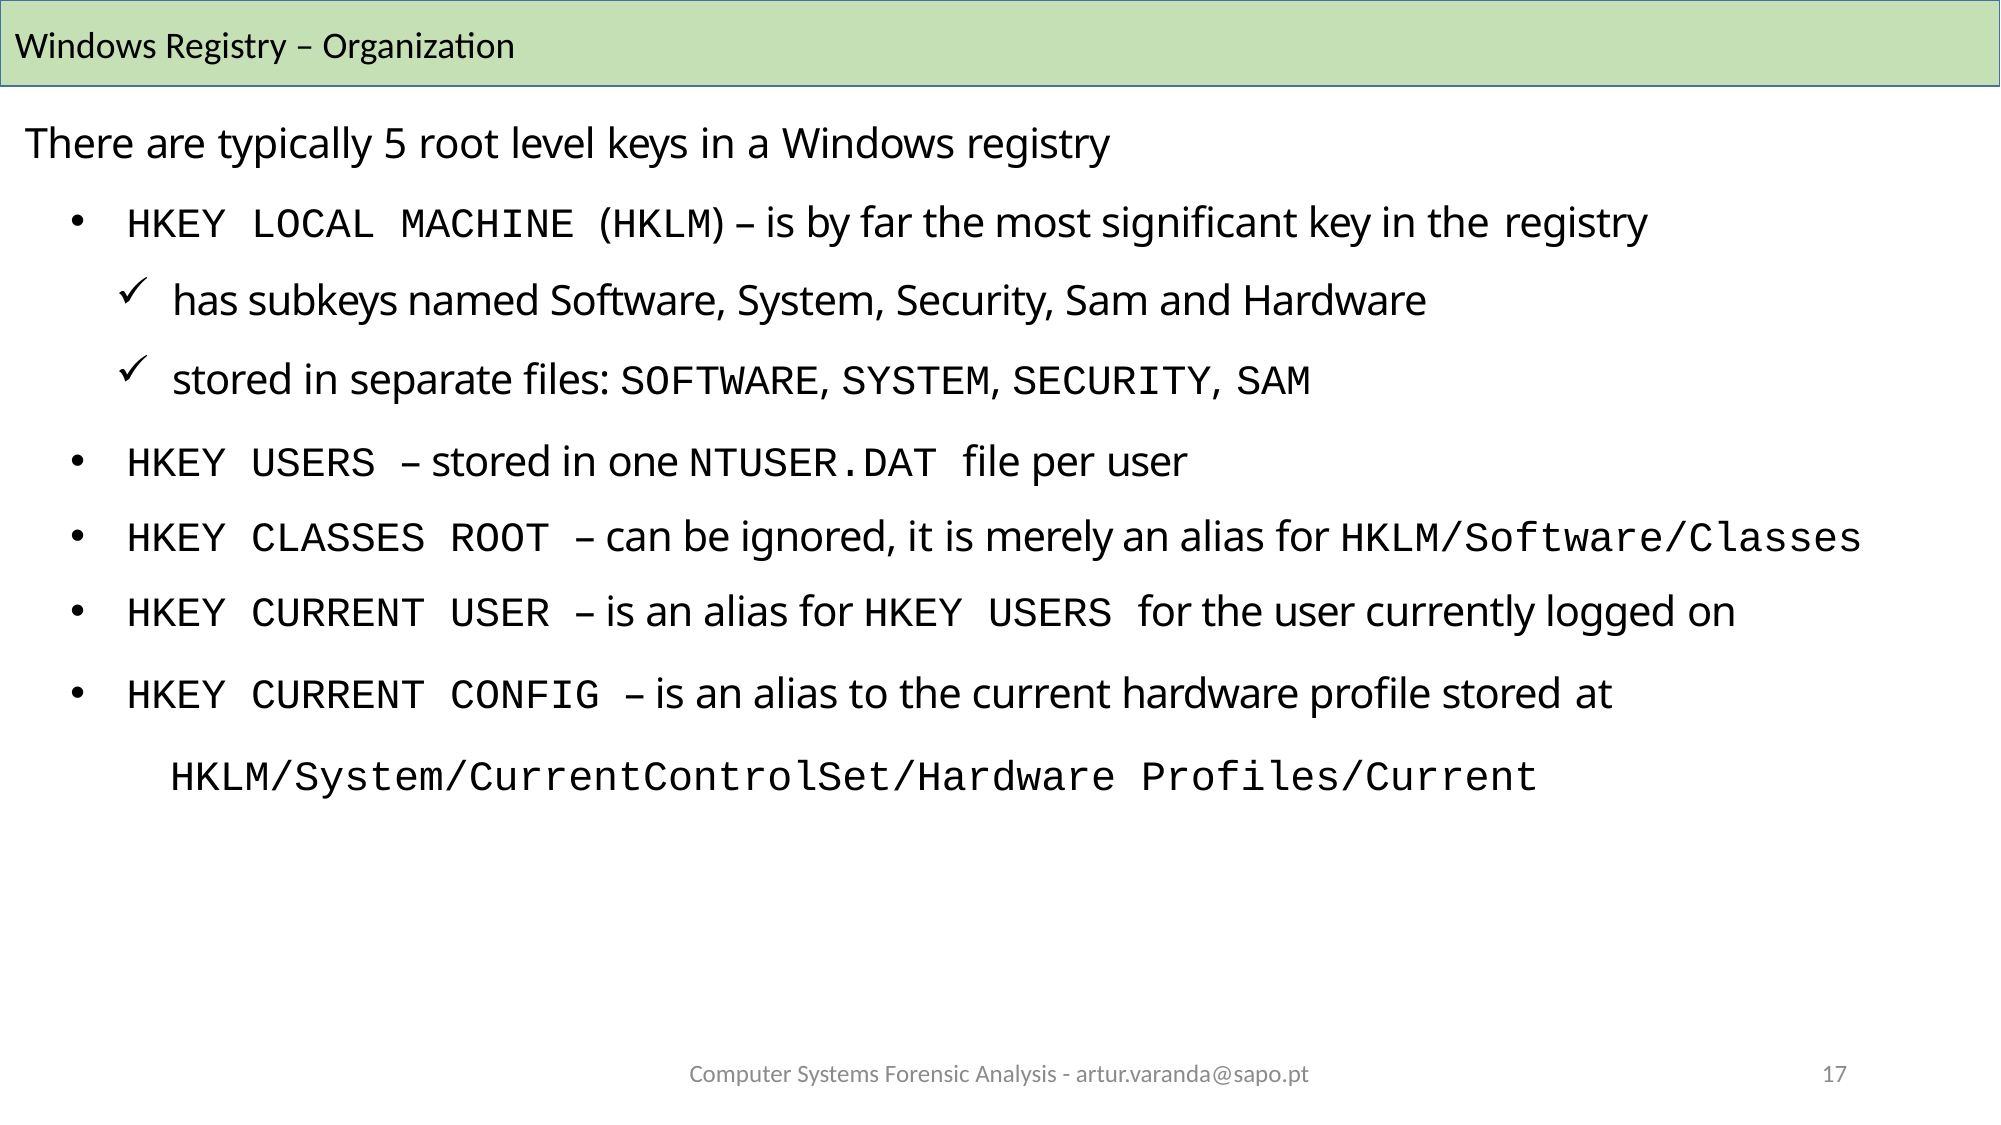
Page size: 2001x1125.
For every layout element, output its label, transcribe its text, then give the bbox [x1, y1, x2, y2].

text_box There are typically 5 root level keys in a Windows registry HKEY LOCAL MACHINE (HKLM) – is by far the most significant key in the registry has subkeys named Software, System, Security, Sam and Hardware stored in separate files: SOFTWARE, SYSTEM, SECURITY, SAM HKEY USERS – stored in one NTUSER.DAT file per user HKEY CLASSES ROOT – can be ignored, it is merely an alias for HKLM/Software/Classes HKEY CURRENT USER – is an alias for HKEY USERS for the user currently logged on HKEY CURRENT CONFIG – is an alias to the current hardware profile stored at HKLM/System/CurrentControlSet/Hardware Profiles/Current [22, 86, 1982, 799]
footer Computer Systems Forensic Analysis - artur.varanda@sapo.pt [662, 1042, 1338, 1103]
text_box Windows Registry – Organization [0, 0, 2000, 87]
slide_number 17 [1412, 1042, 1863, 1103]
